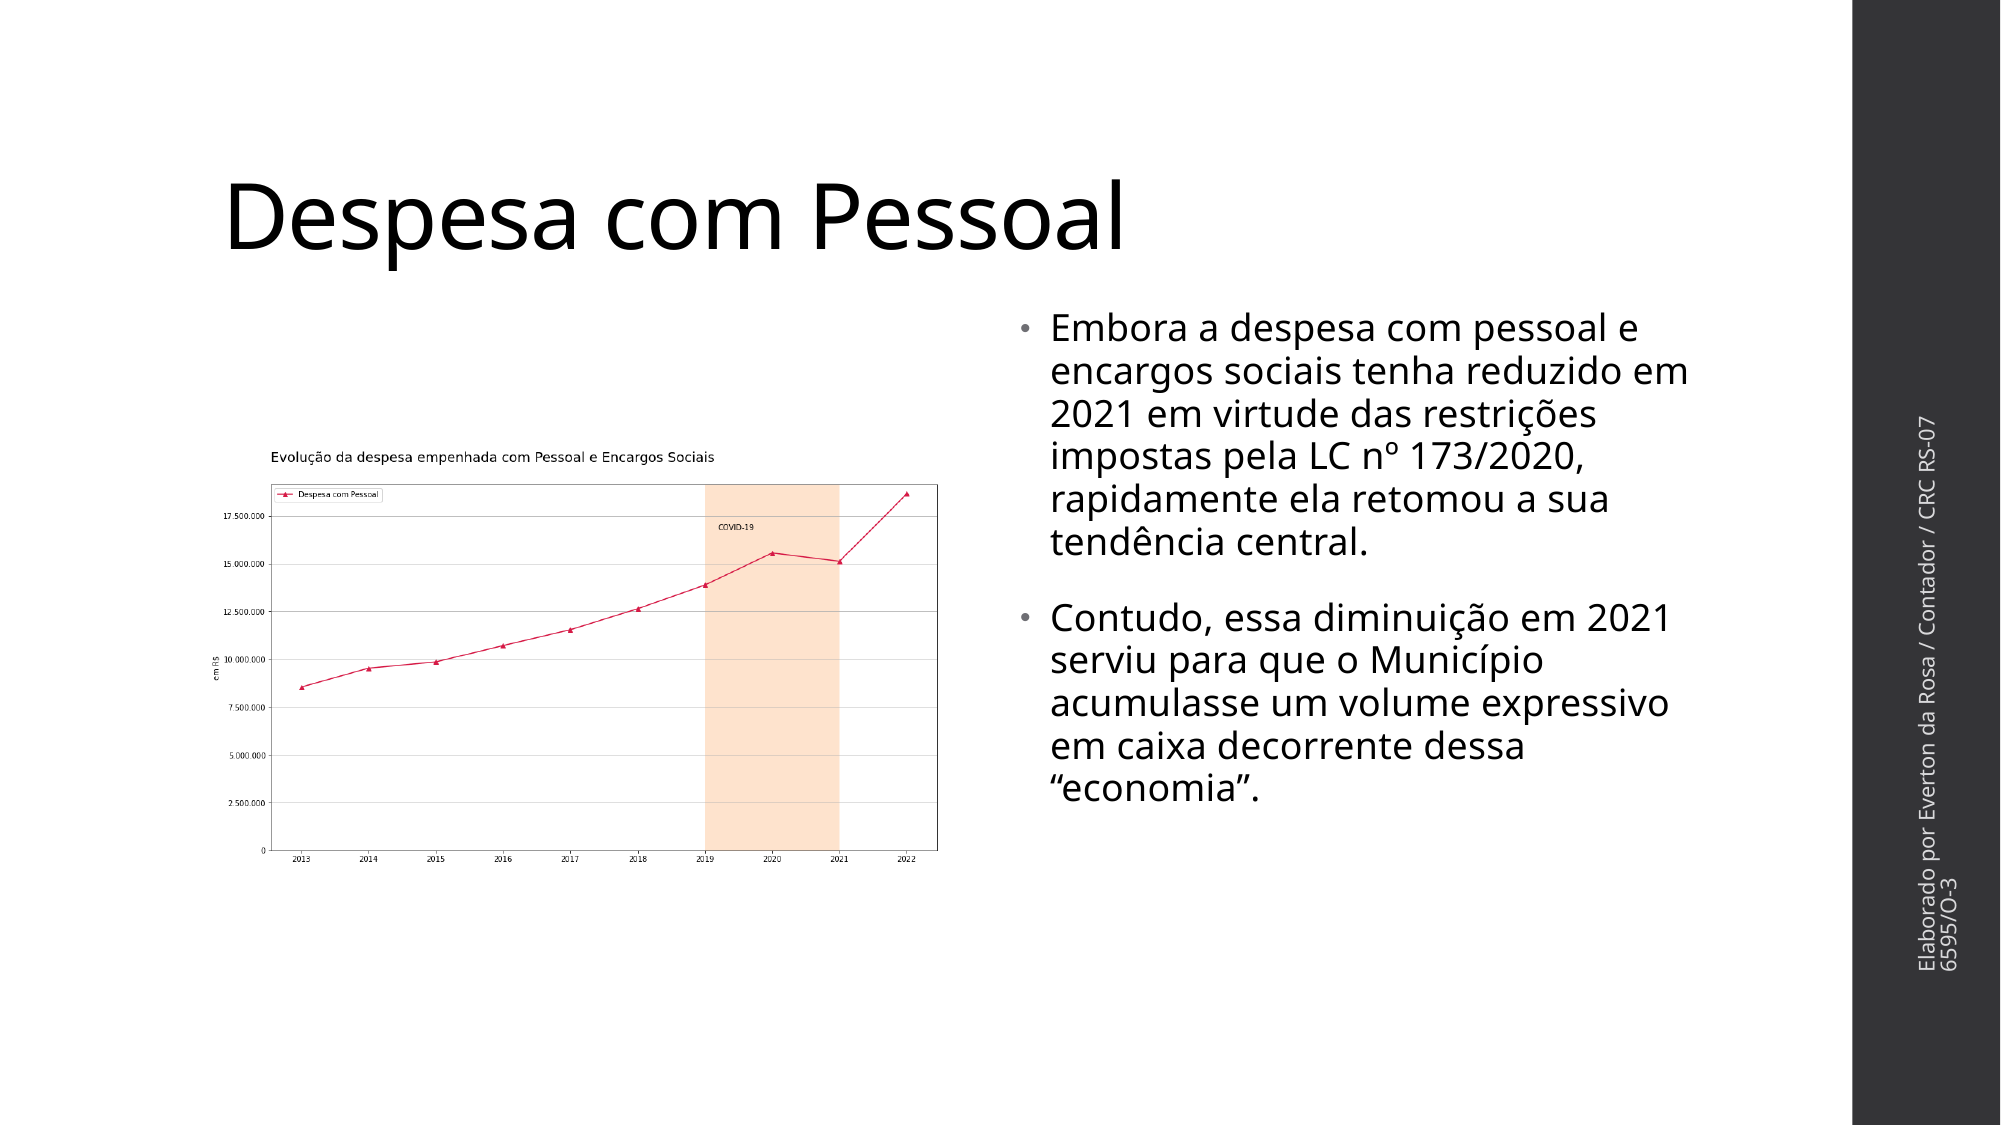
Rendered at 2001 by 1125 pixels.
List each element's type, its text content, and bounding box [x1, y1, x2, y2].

title Despesa com Pessoal [206, 60, 1797, 278]
footer Elaborado por Everton da Rosa / Contador / CRC RS-076595/O-3 [1897, 400, 1958, 988]
list Embora a despesa com pessoal e encargos sociais tenha reduzido em 2021 em virtude das restrições impostas pela LC nº 173/2020, rapidamente ela retomou a sua tendência central. Contudo, essa diminuição em 2021 serviu para que o Município acumulasse um volume expressivo em caixa decorrente dessa “economia”. [1005, 299, 1740, 1014]
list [206, 446, 943, 868]
